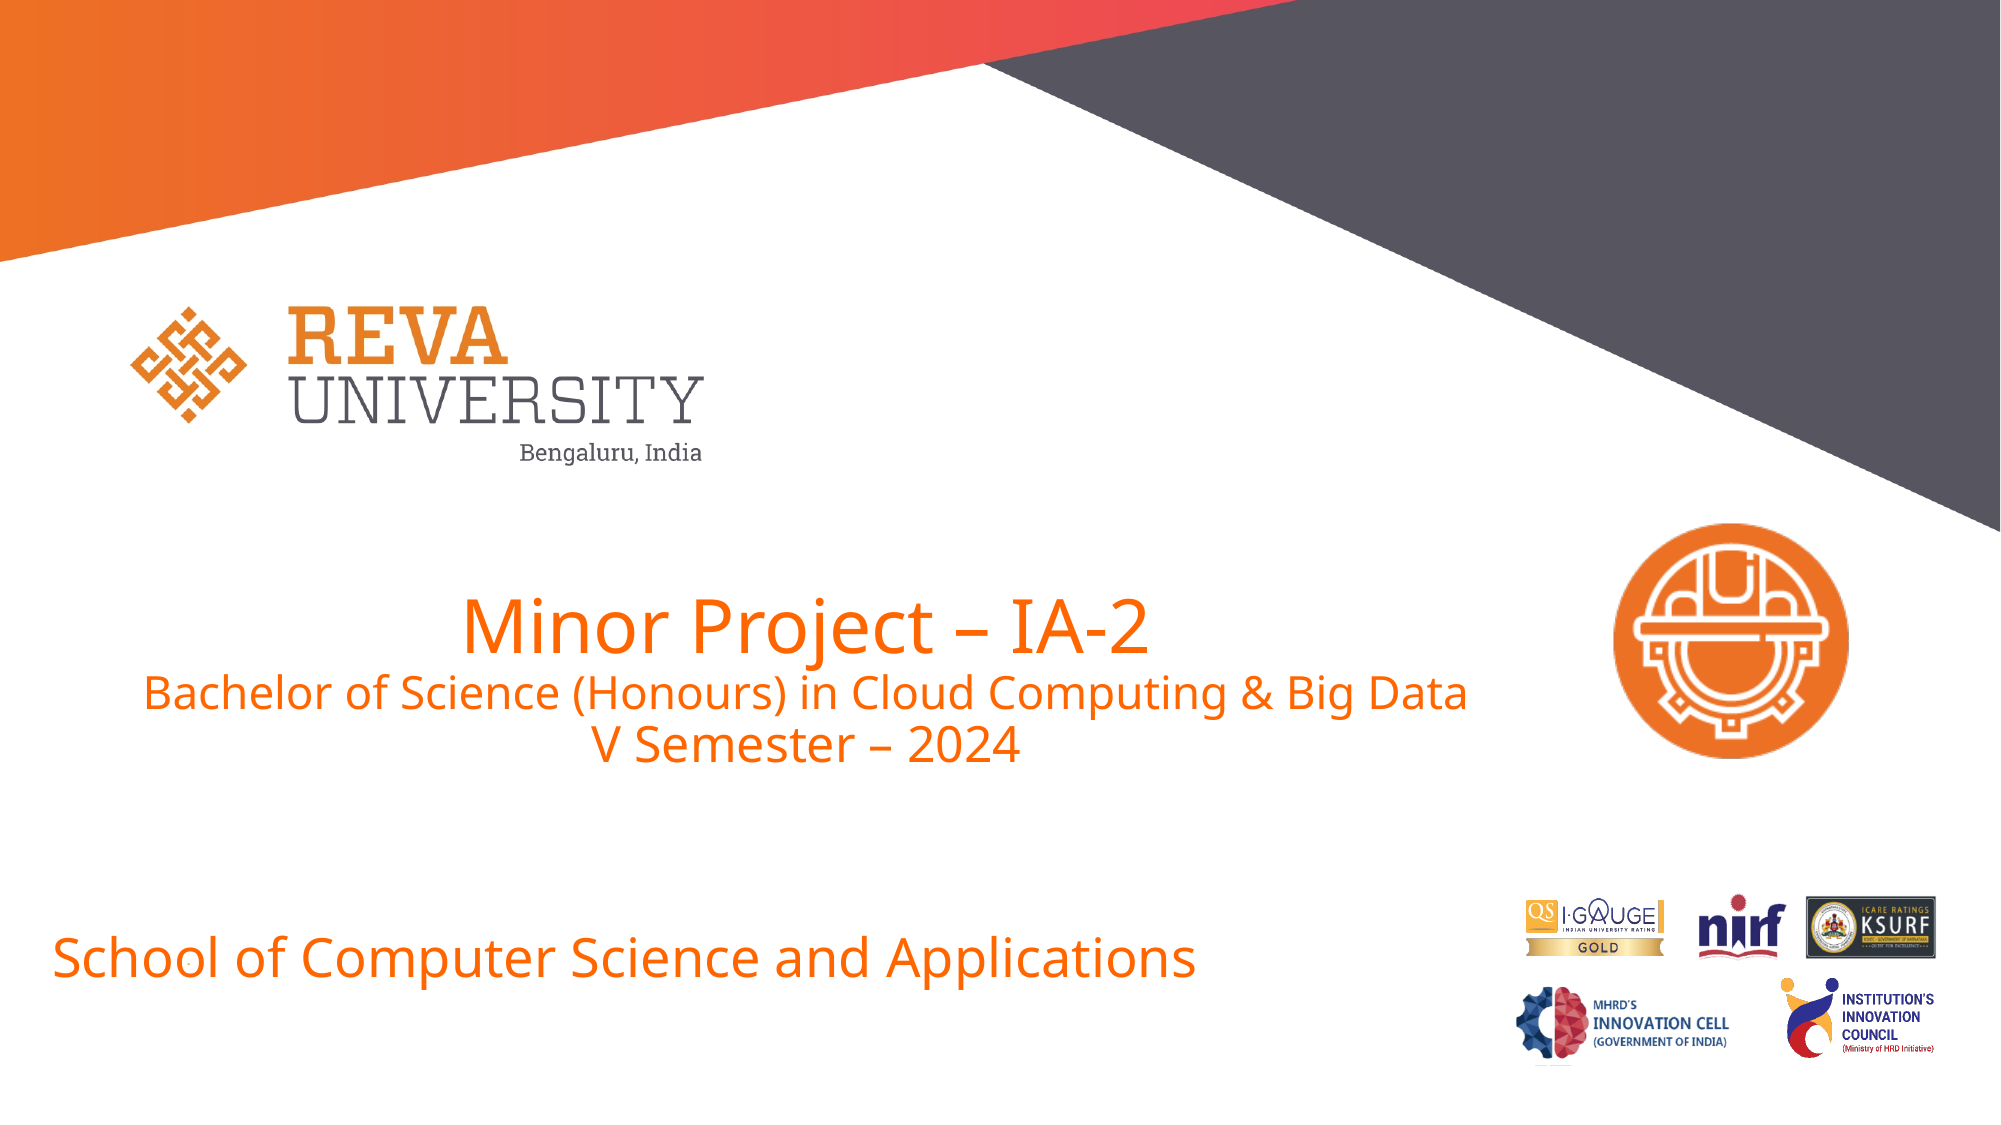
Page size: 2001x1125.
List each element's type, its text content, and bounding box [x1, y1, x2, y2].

list School of Computer Science and Applications [37, 875, 1475, 1038]
title Minor Project – IA-2 Bachelor of Science (Honours) in Cloud Computing & Big Data V Semester – 2024 [50, 525, 1563, 838]
picture [0, 0, 2001, 1125]
